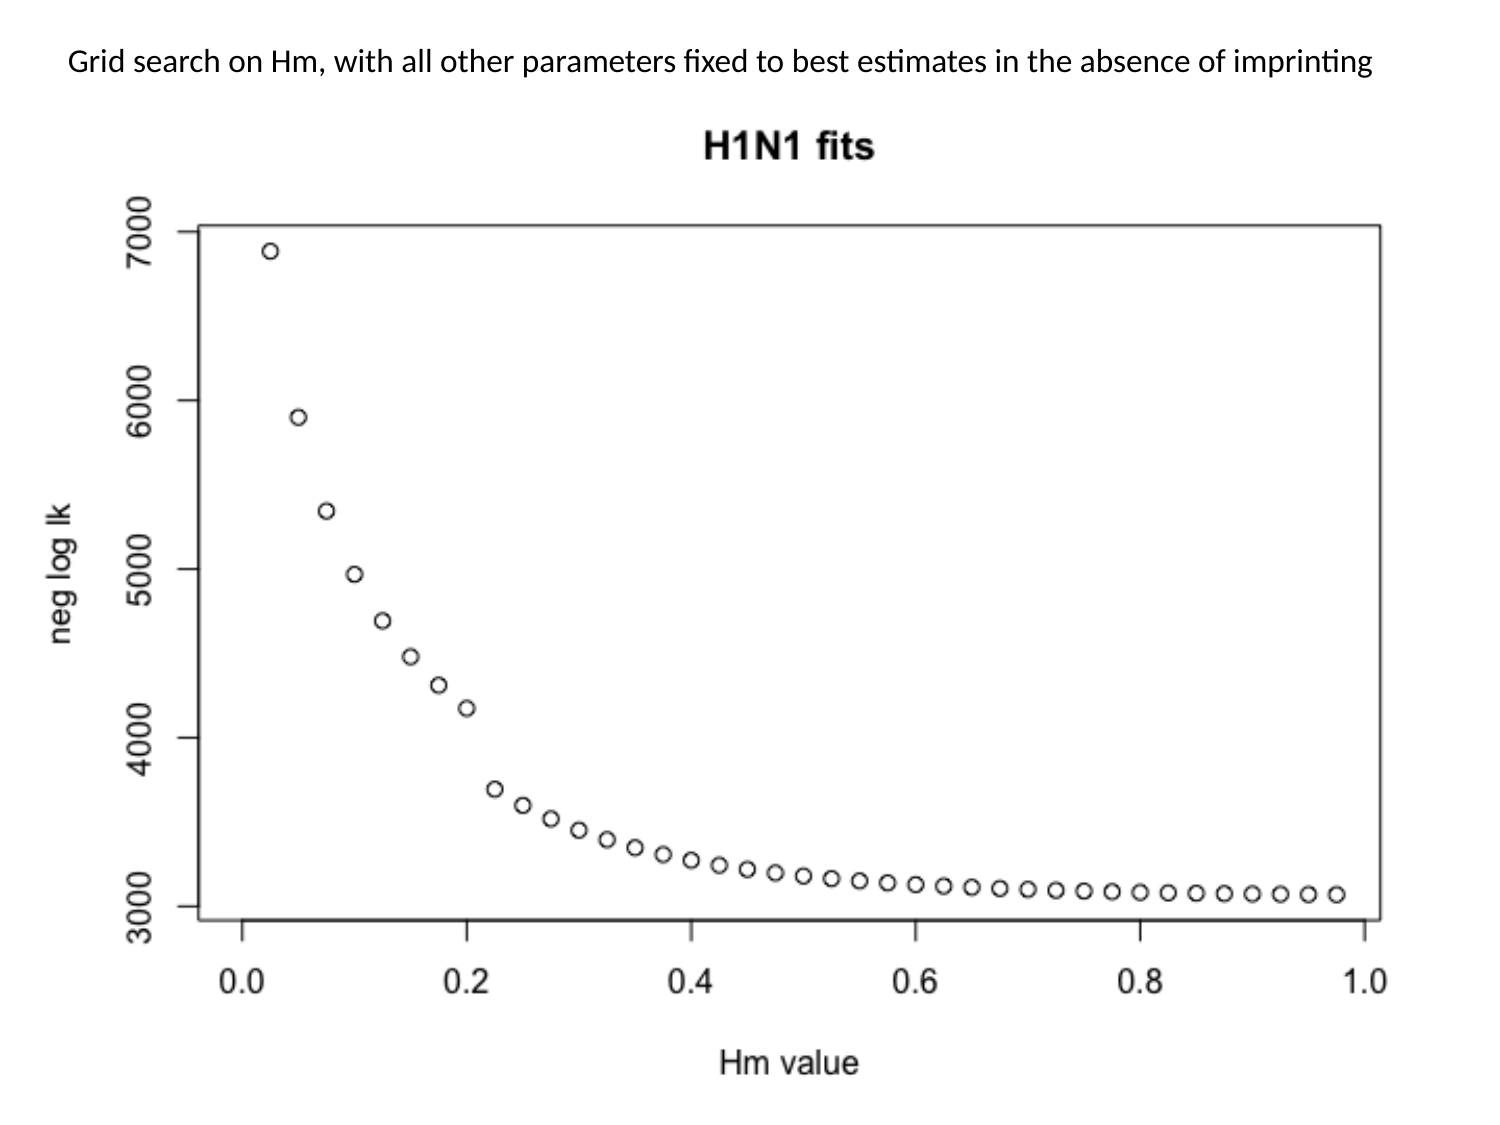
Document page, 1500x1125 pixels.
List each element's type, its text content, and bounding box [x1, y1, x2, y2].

picture [35, 62, 1465, 1125]
text_box Grid search on Hm, with all other parameters fixed to best estimates in the absence of imprinting [53, 32, 1500, 87]
